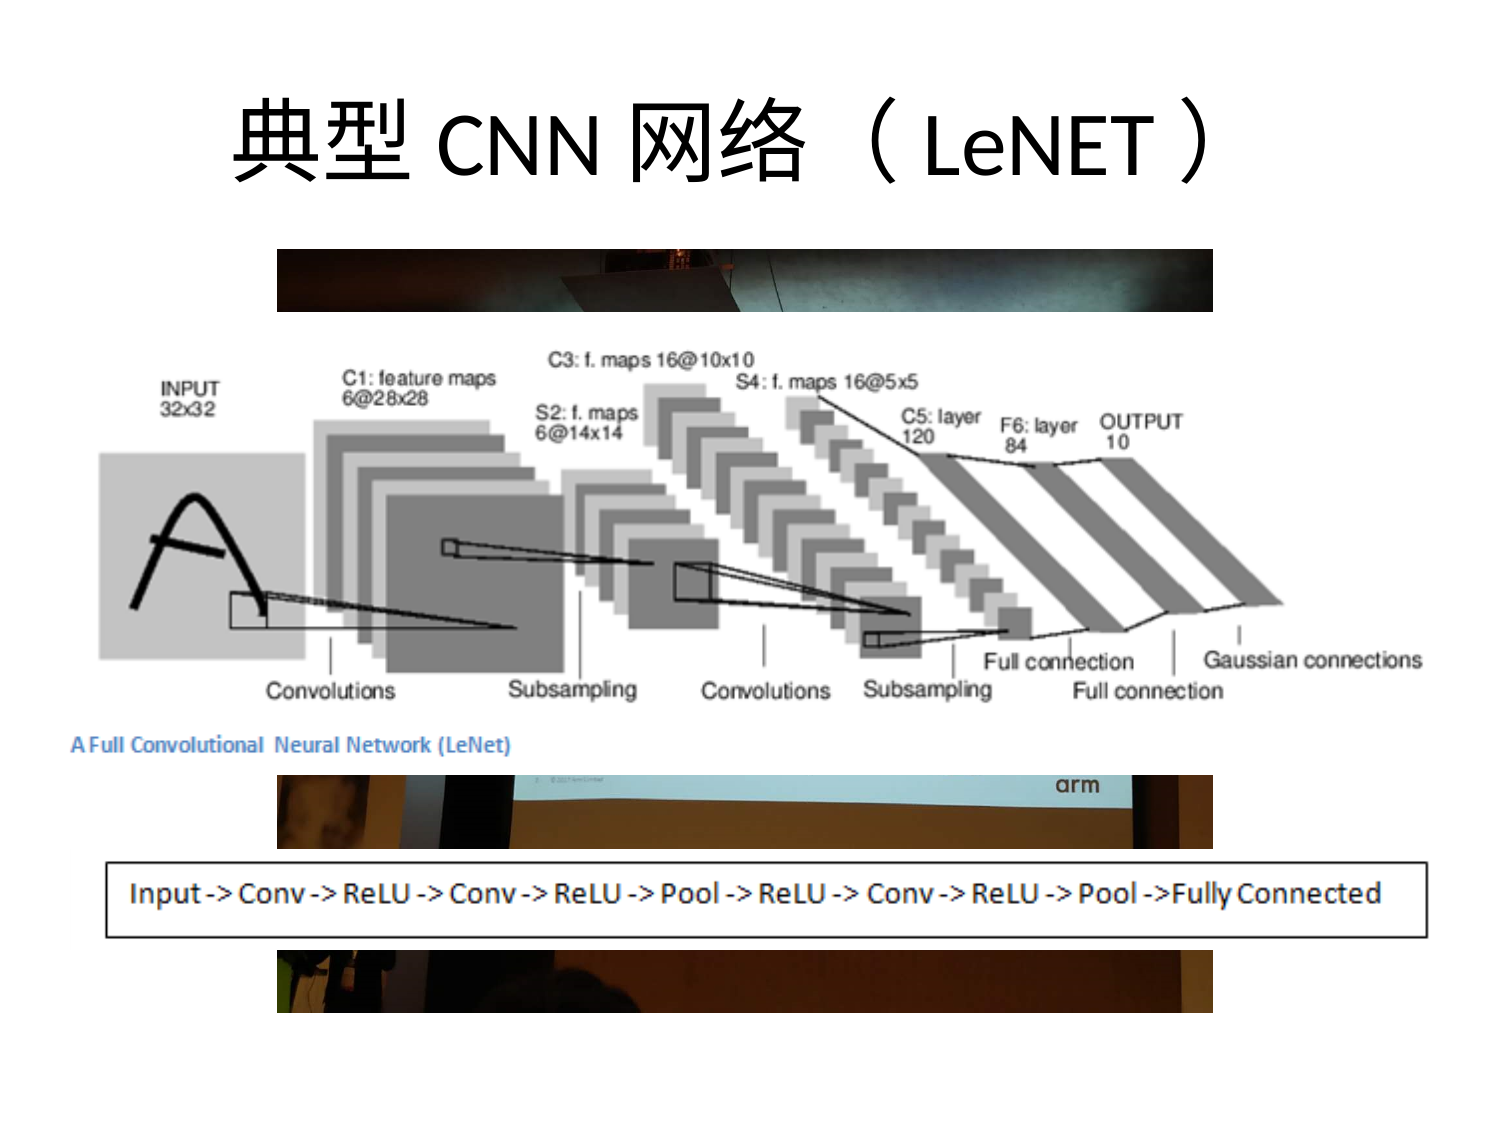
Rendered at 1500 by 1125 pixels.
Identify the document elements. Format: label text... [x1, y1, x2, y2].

title 典型CNN网络（LeNET） [75, 45, 1425, 233]
picture [26, 249, 1463, 1013]
